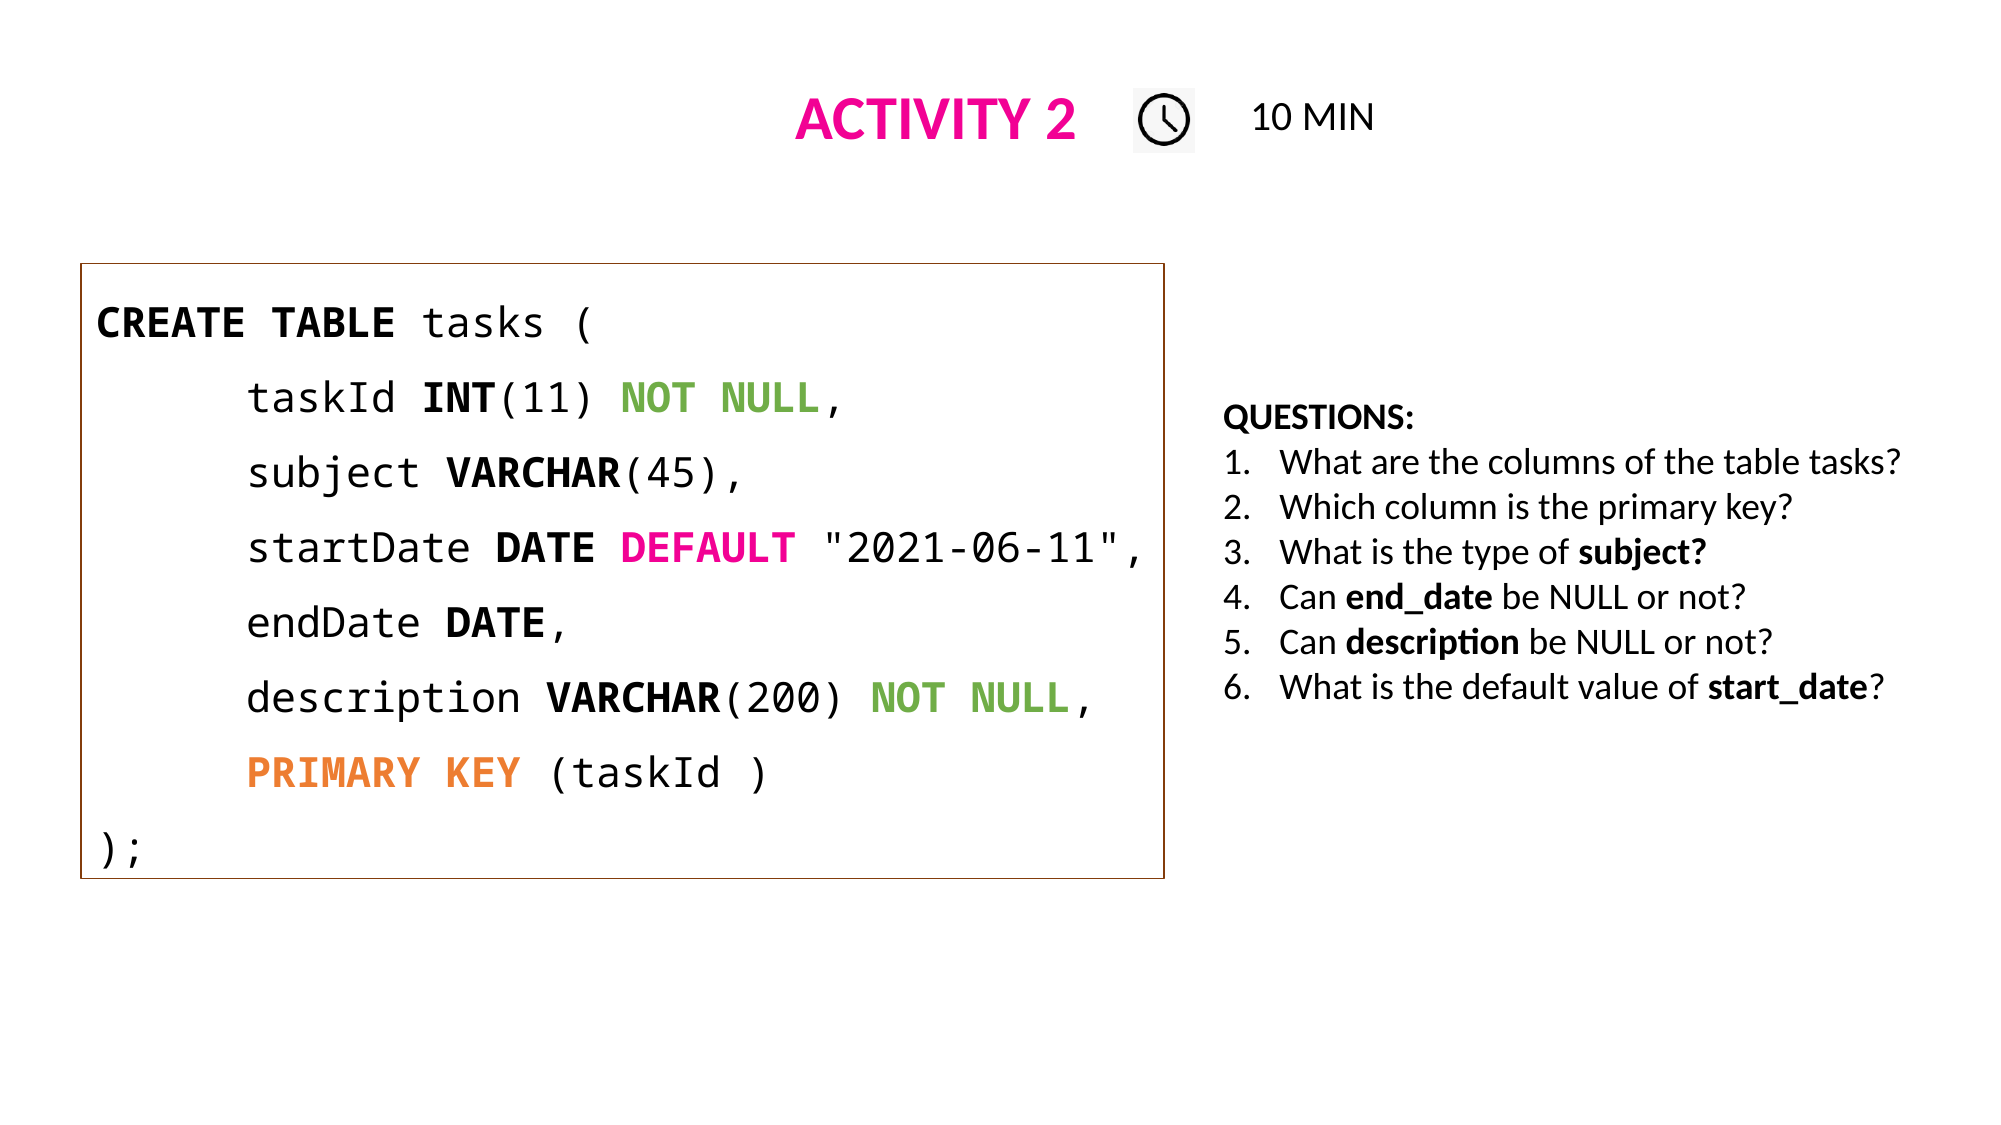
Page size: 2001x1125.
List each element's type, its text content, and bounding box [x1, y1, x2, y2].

text_box QUESTIONS: What are the columns of the table tasks? Which column is the primary key? What is the type of subject? Can end_date be NULL or not? Can description be NULL or not? What is the default value of start_date? [1208, 384, 1965, 760]
text_box 10 MIN [1234, 81, 1391, 147]
text_box CREATE TABLE tasks ( taskId INT(11) NOT NULL, subject VARCHAR(45), startDate DATE DEFAULT "2021-06-11", endDate DATE, description VARCHAR(200) NOT NULL, PRIMARY KEY (taskId ) ); [81, 263, 1165, 879]
picture [1133, 88, 1196, 153]
text_box ACTIVITY 2 [779, 69, 1094, 160]
